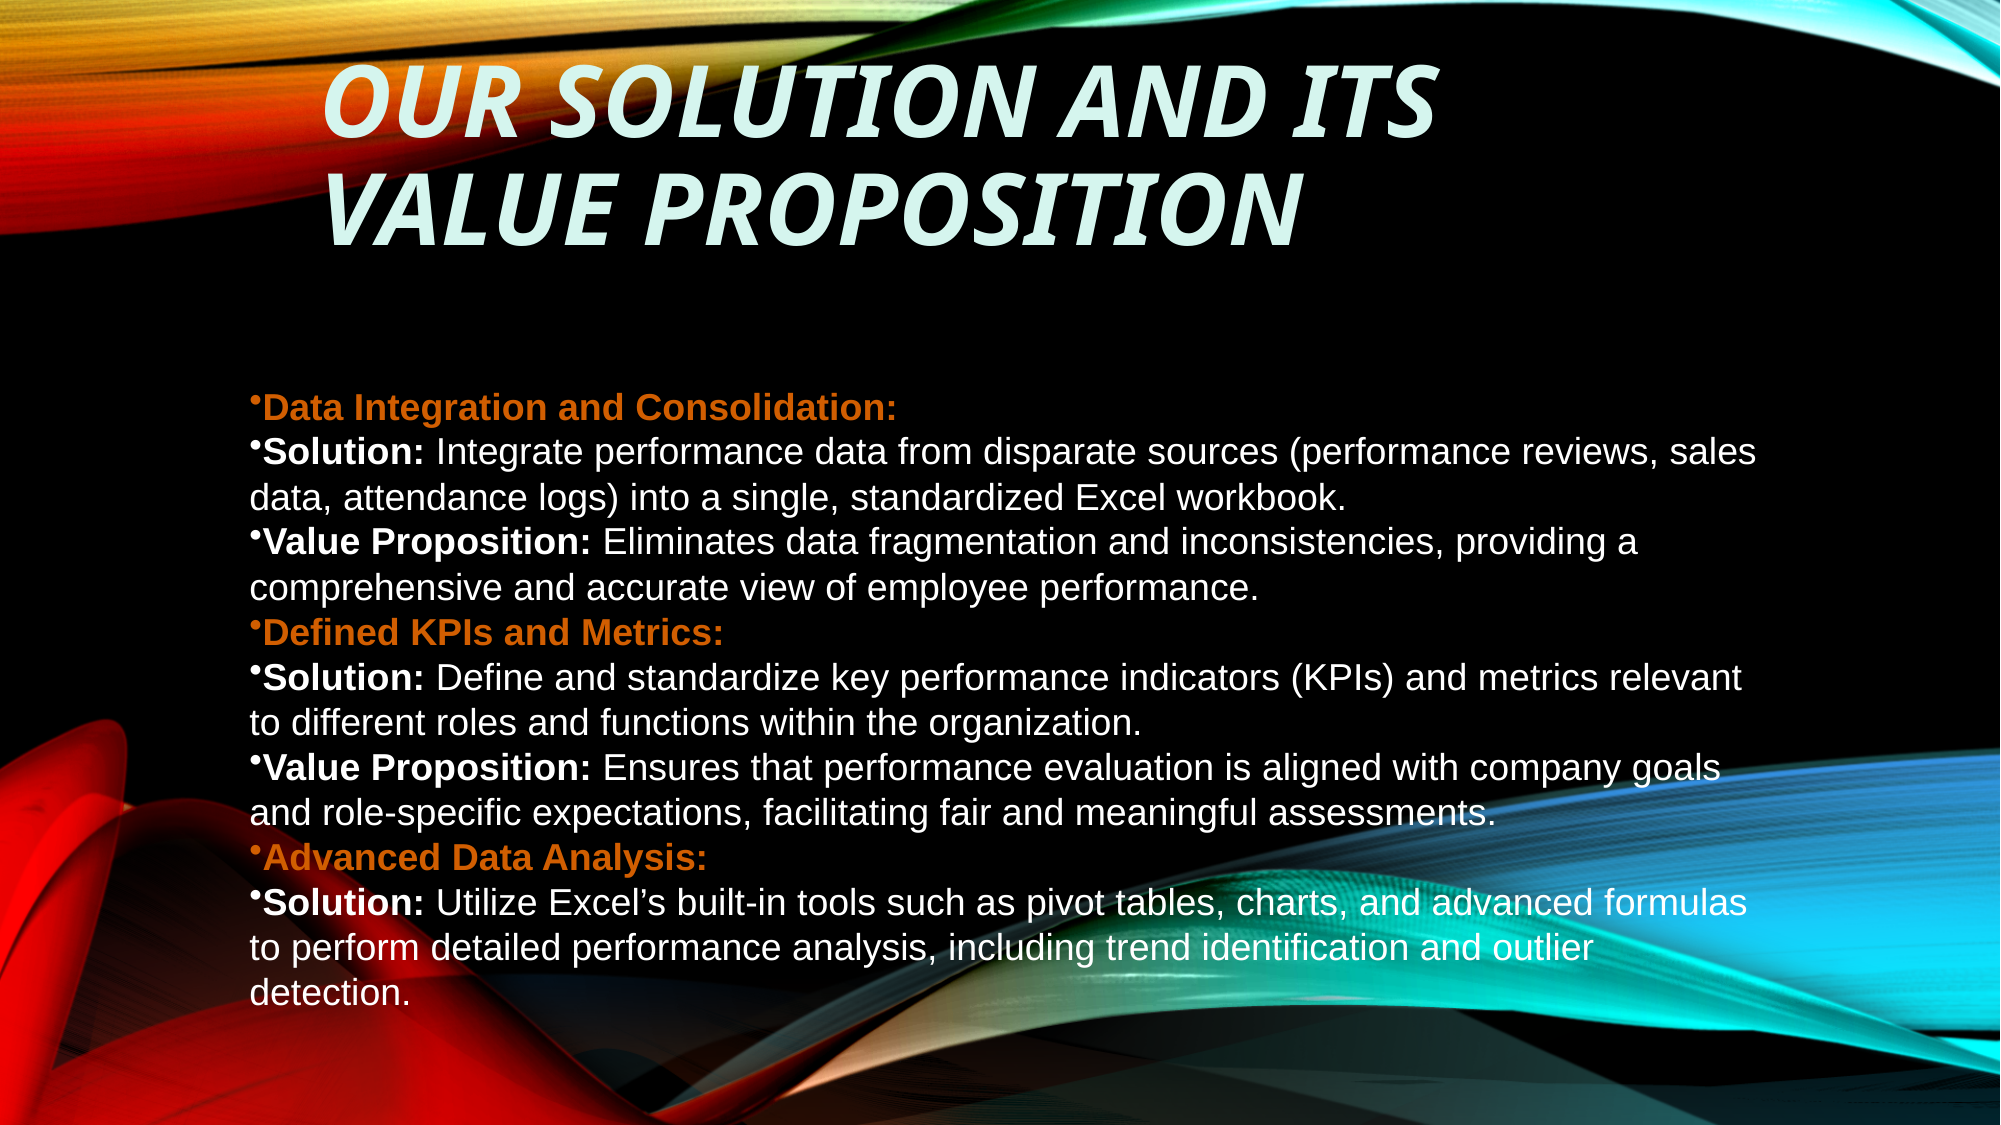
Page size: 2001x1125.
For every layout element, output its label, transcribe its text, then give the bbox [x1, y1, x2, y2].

subtitle Data Integration and Consolidation: Solution: Integrate performance data from disparate sources (performance reviews, sales data, attendance logs) into a single, standardized Excel workbook. Value Proposition: Eliminates data fragmentation and inconsistencies, providing a comprehensive and accurate view of employee performance. Defined KPIs and Metrics: Solution: Define and standardize key performance indicators (KPIs) and metrics relevant to different roles and functions within the organization. Value Proposition: Ensures that performance evaluation is aligned with company goals and role-specific expectations, facilitating fair and meaningful assessments. Advanced Data Analysis: Solution: Utilize Excel’s built-in tools such as pivot tables, charts, and advanced formulas to perform detailed performance analysis, including trend identification and outlier detection. [234, 375, 1775, 1066]
title OUR SOLUTION AND ITS VALUE PROPOSITION [304, 30, 1775, 275]
picture [0, 717, 2000, 1125]
picture [0, 0, 2000, 237]
